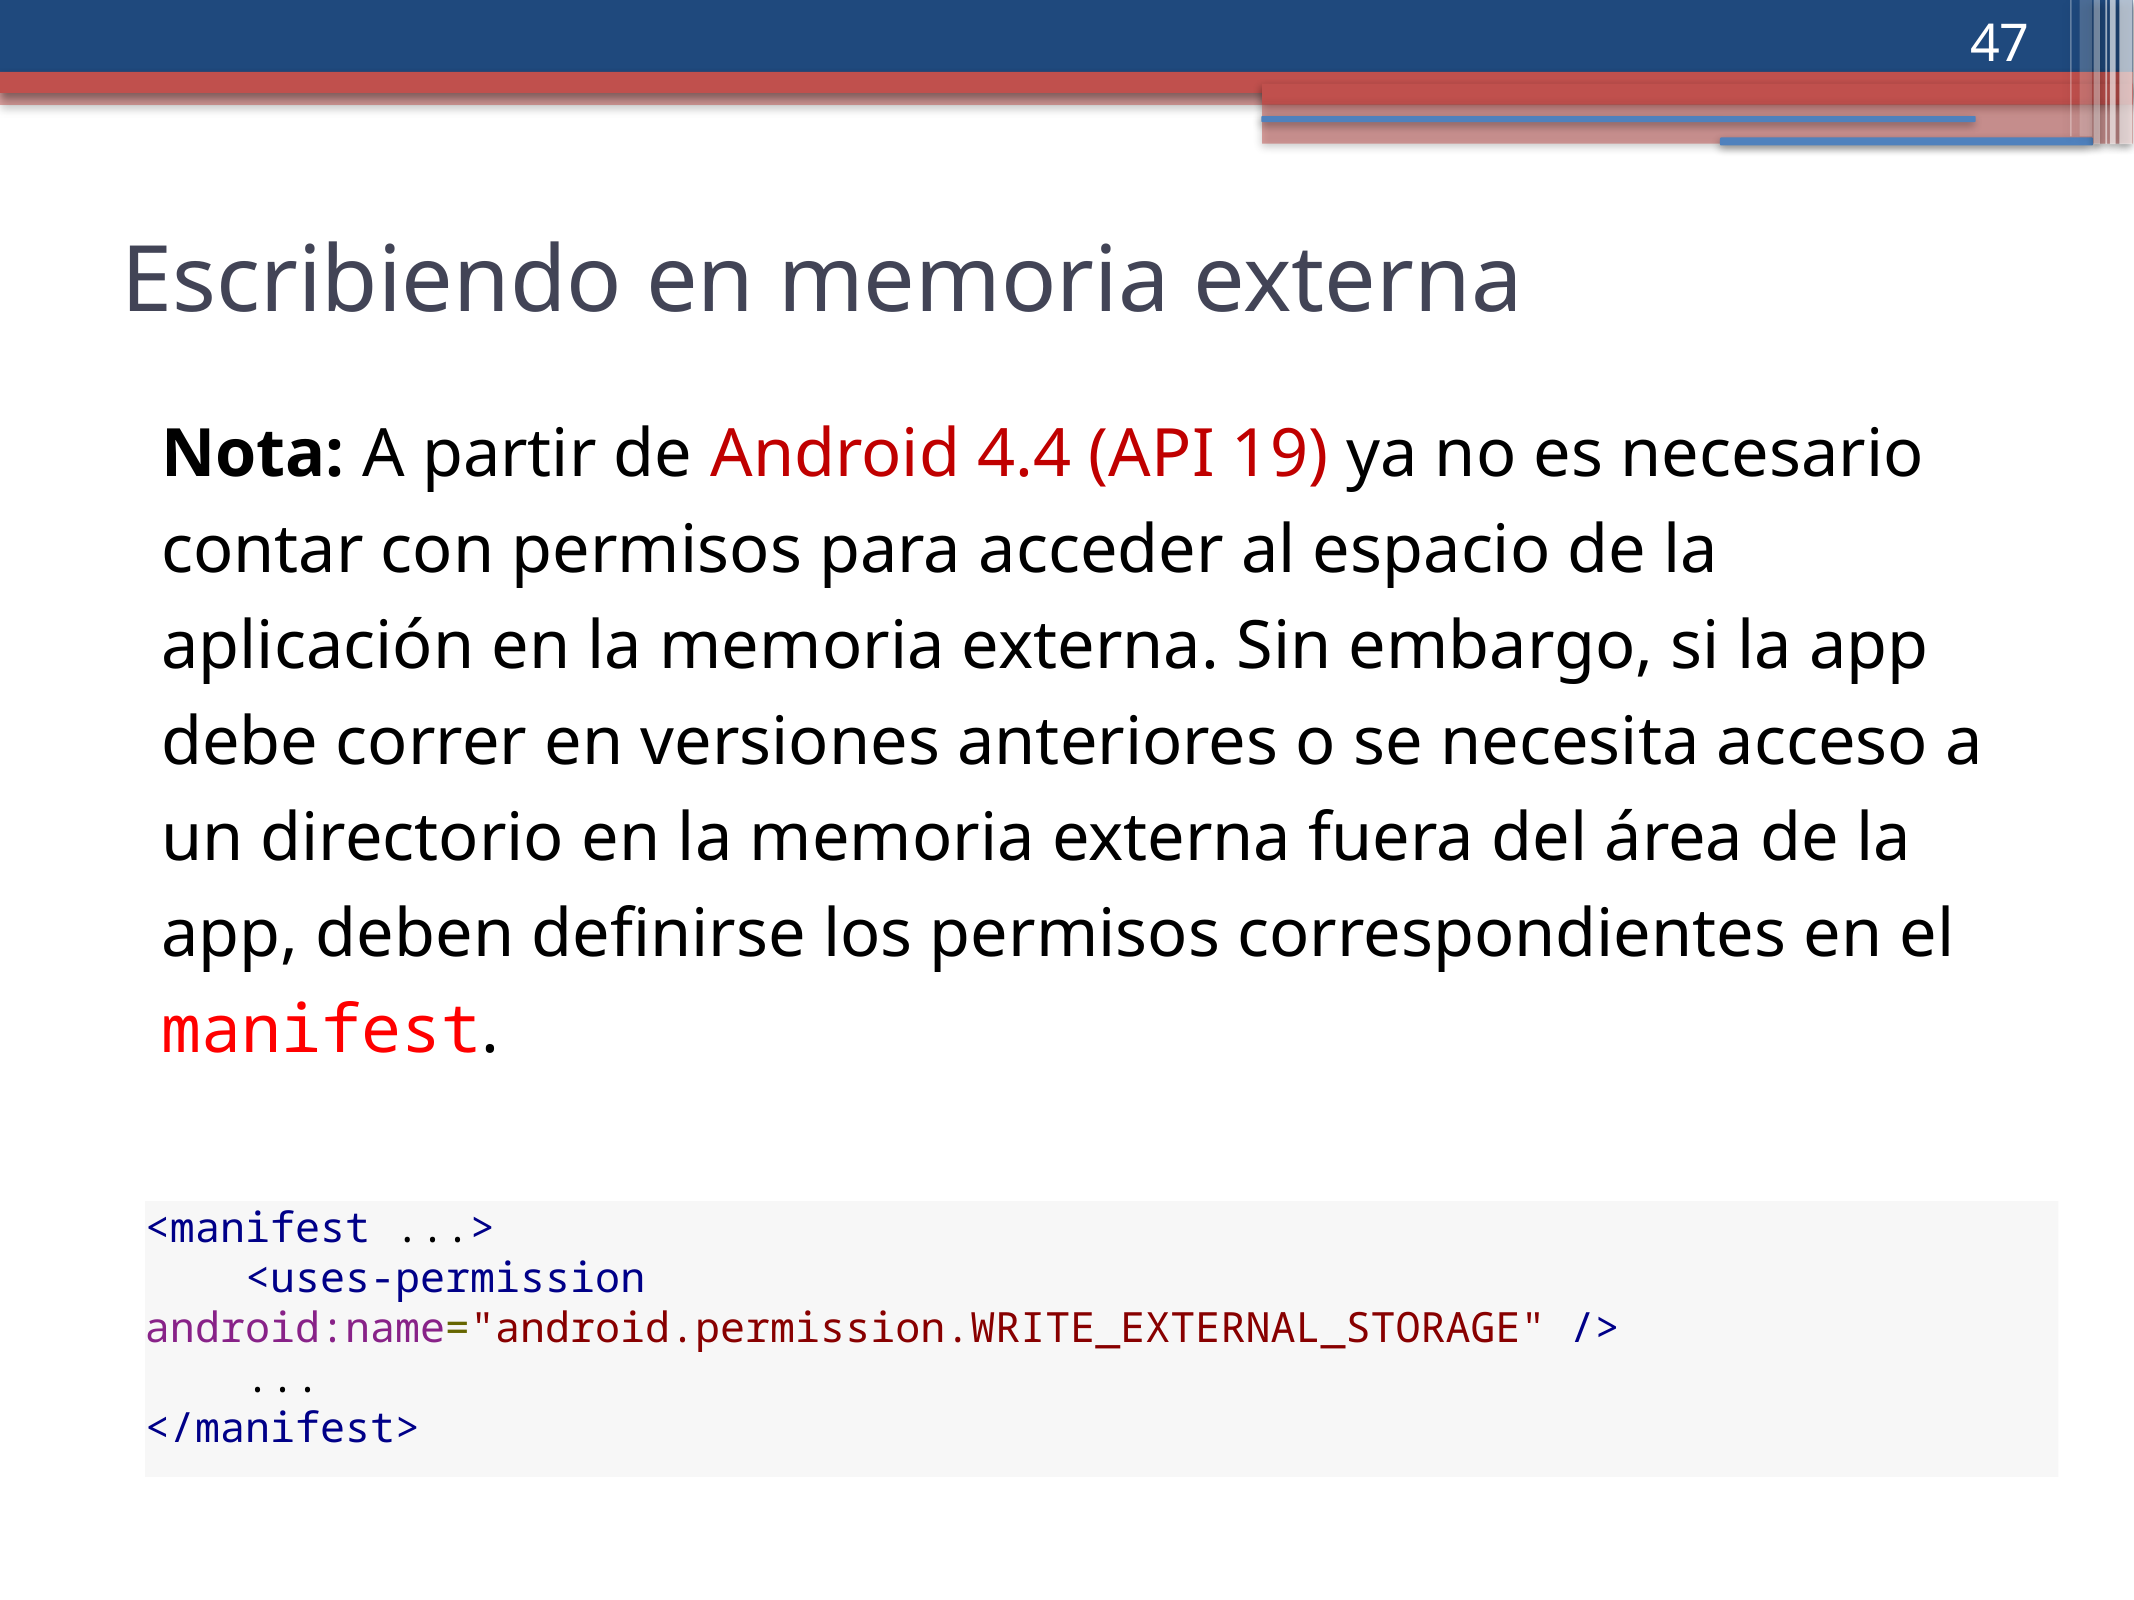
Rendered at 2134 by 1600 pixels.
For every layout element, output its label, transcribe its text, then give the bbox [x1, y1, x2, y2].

text_box ‹#› [1553, 5, 2051, 91]
text_box Escribiendo en memoria externa [106, 150, 2026, 399]
text_box Nota: A partir de Android 4.4 (API 19) ya no es necesario contar con permisos para acceder al espacio de la aplicación en la memoria externa. Sin embargo, si la app debe correr en versiones anteriores o se necesita acceso a un directorio en la memoria externa fuera del área de la app, deben definirse los permisos correspondientes en el manifest. [121, 386, 2041, 1390]
text_box <manifest ...> <uses-permission android:name="android.permission.WRITE_EXTERNAL_STORAGE" /> ... </manifest> [145, 1201, 2059, 1477]
